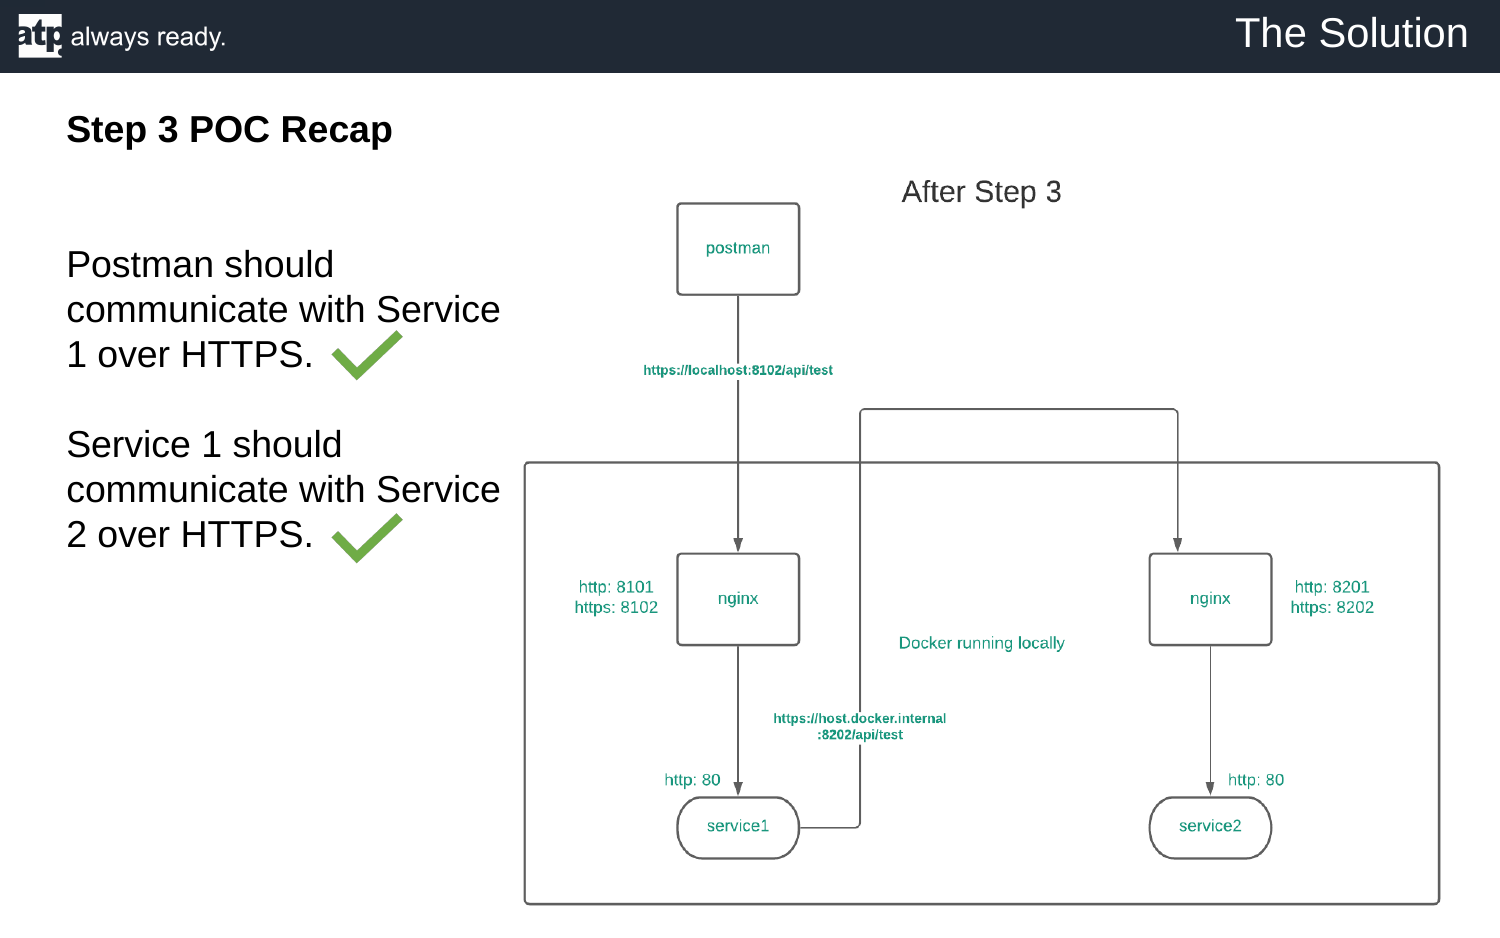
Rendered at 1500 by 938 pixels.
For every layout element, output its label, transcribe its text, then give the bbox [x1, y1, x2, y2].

text_box Step 3 POC Recap Postman should communicate with Service 1 over HTTPS. Service 1 should communicate with Service 2 over HTTPS. [51, 97, 529, 608]
text_box The Solution [489, 3, 1484, 64]
picture [10, 5, 232, 67]
picture [330, 501, 404, 575]
picture [330, 318, 404, 392]
picture [494, 142, 1469, 934]
